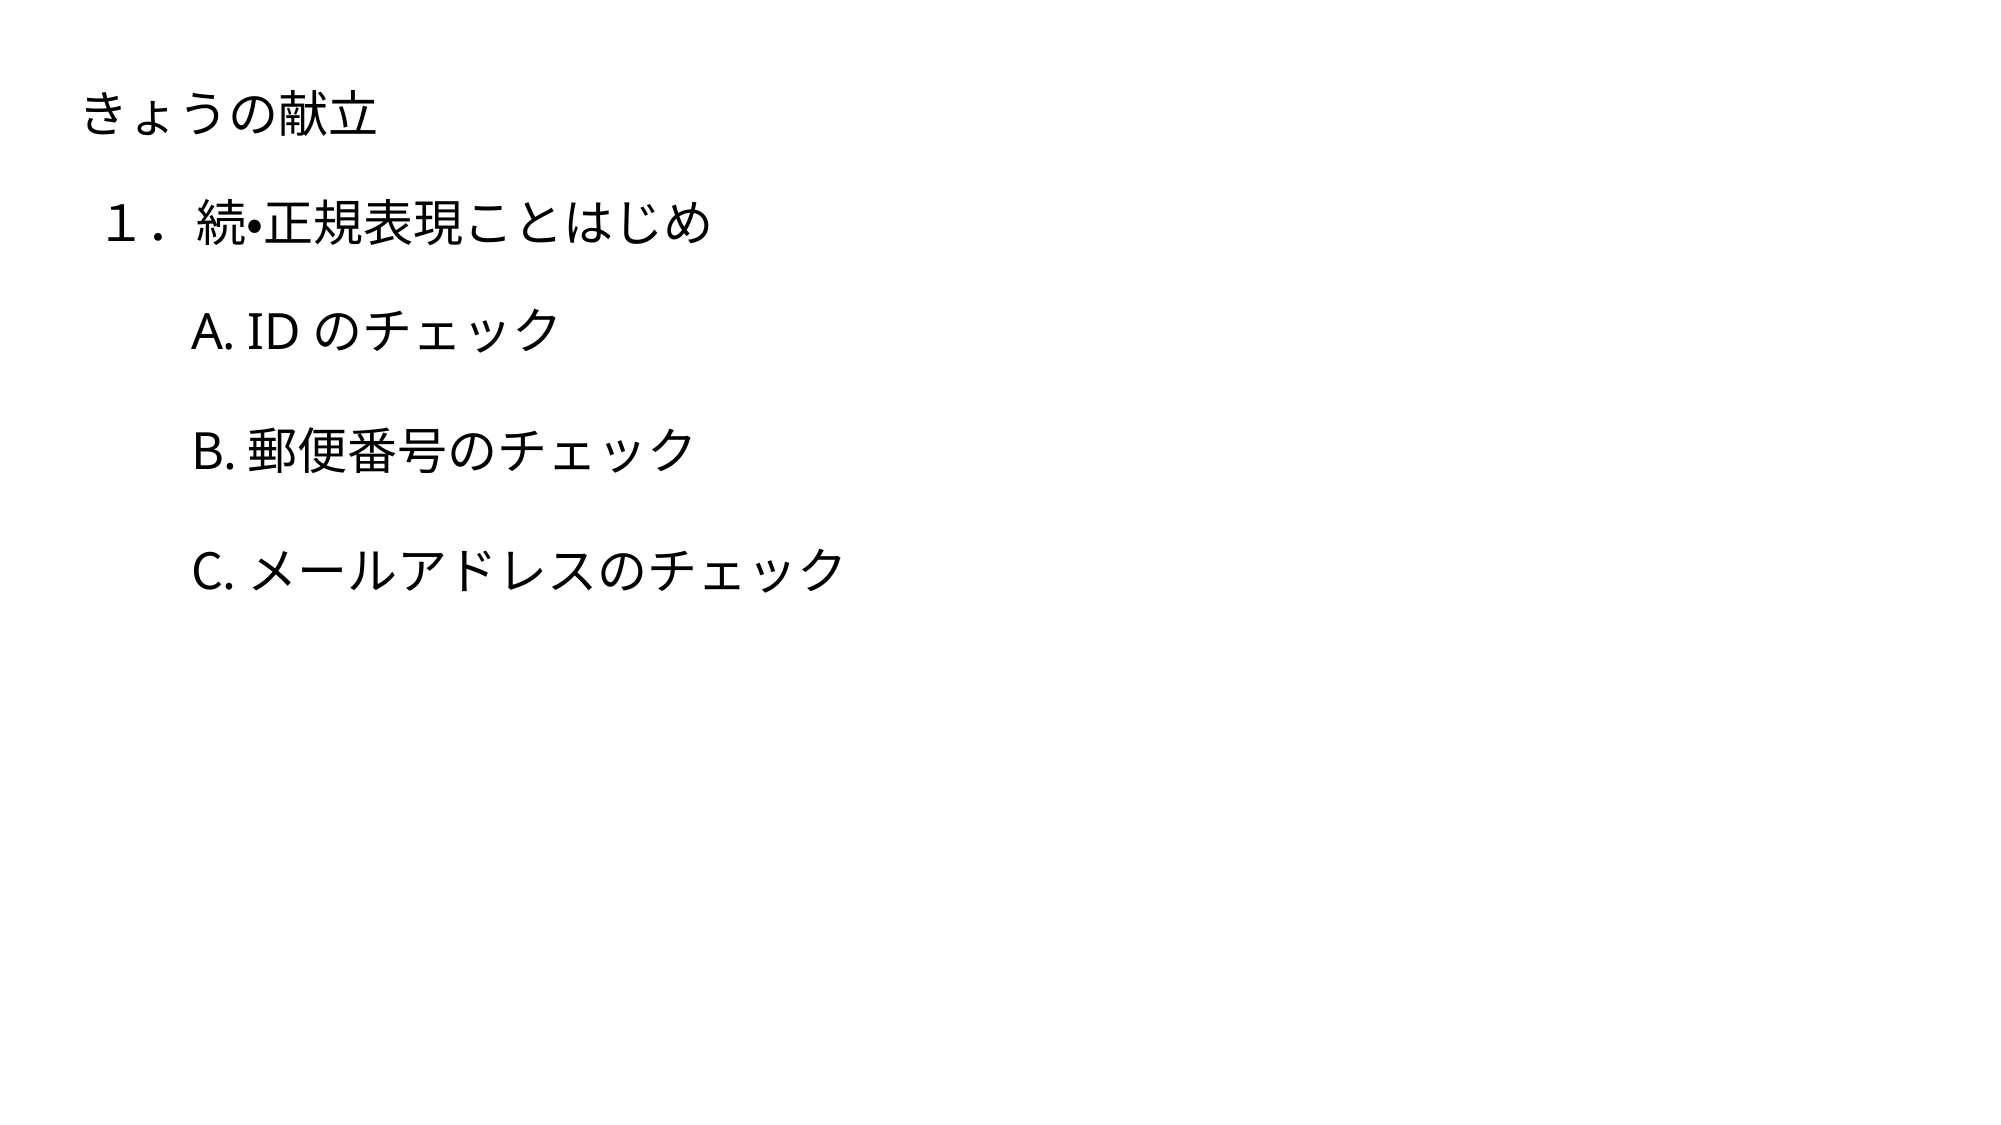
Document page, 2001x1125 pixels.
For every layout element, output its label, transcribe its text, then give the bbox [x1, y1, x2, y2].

text_box １．続・正規表現ことはじめ [82, 183, 729, 259]
text_box きょうの献立 [63, 74, 394, 150]
text_box IDのチェック 郵便番号のチェック メールアドレスのチェック [176, 292, 863, 607]
